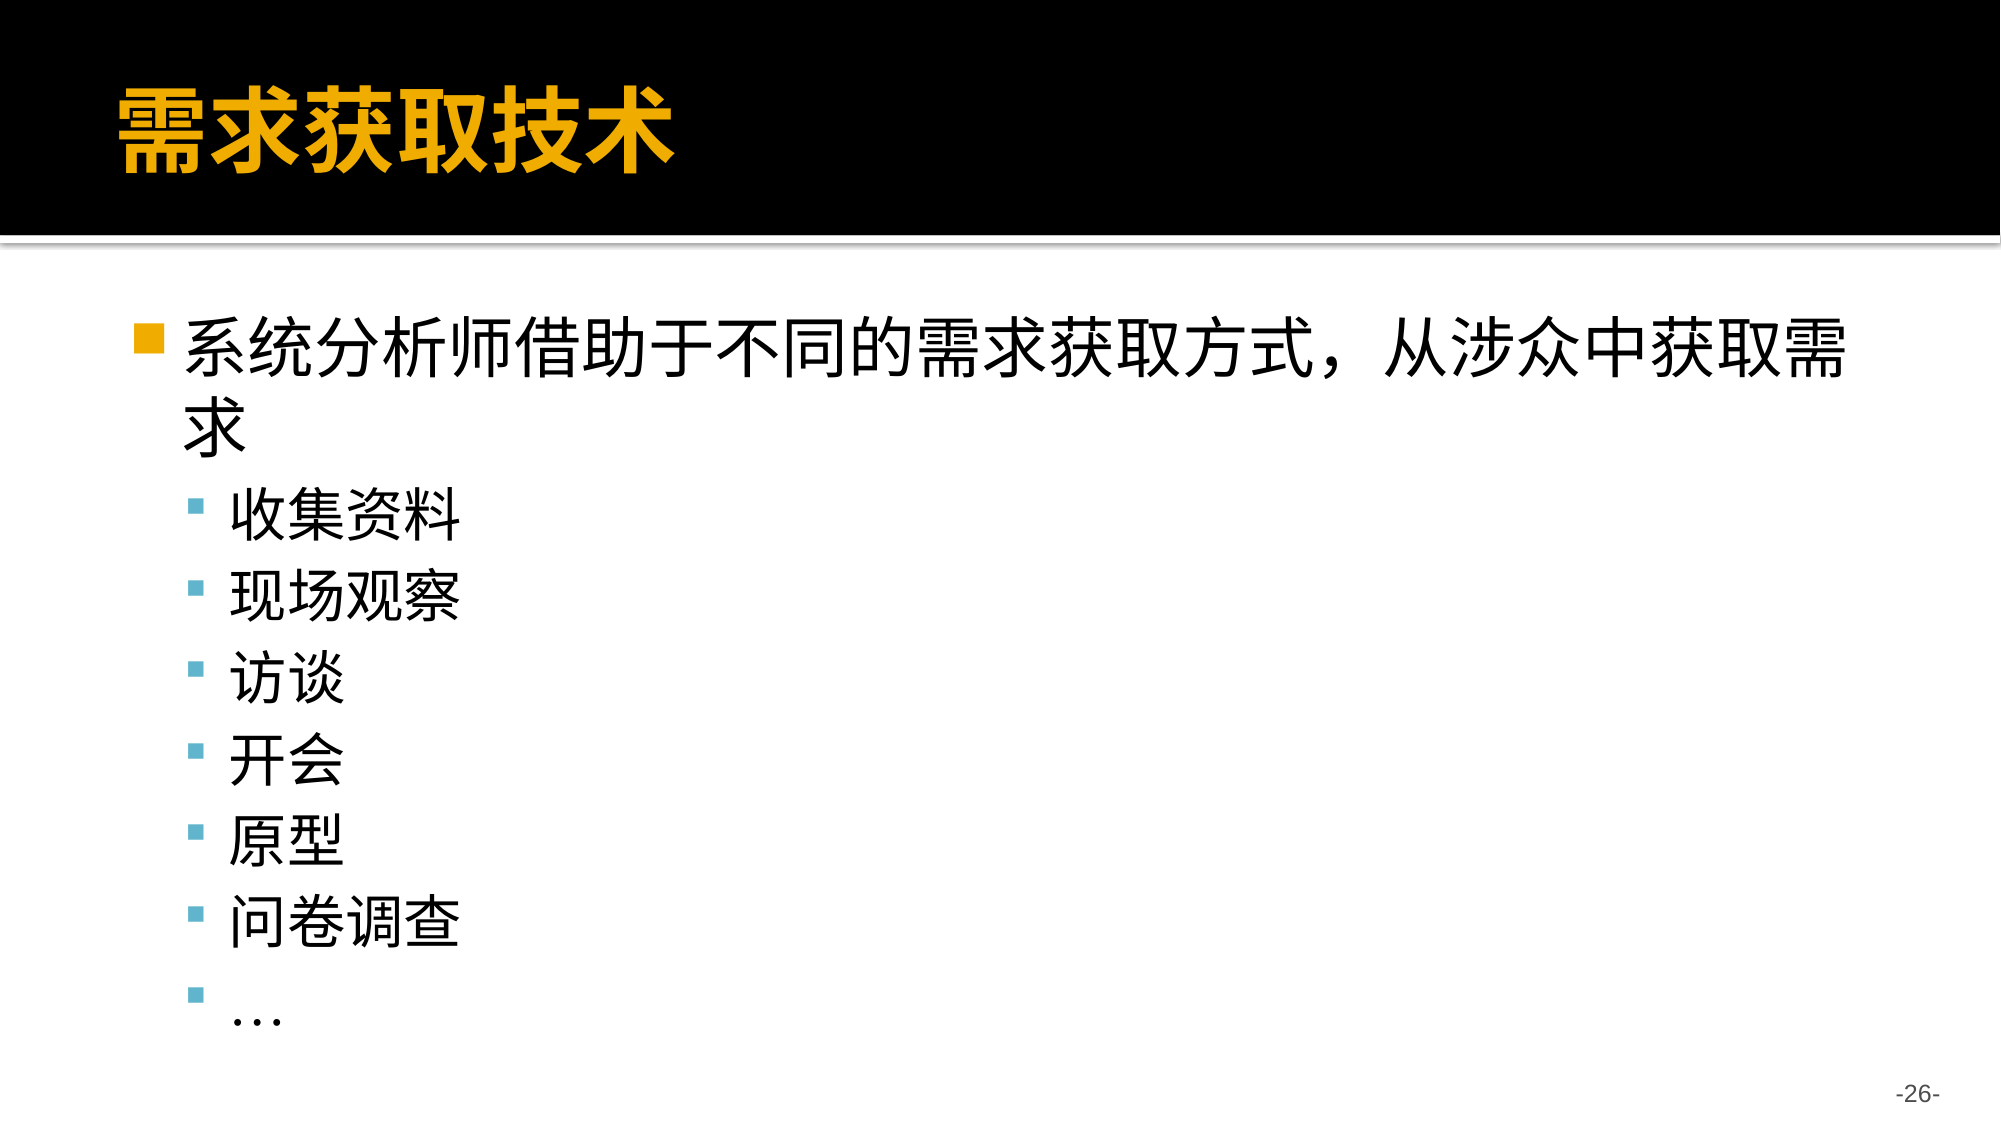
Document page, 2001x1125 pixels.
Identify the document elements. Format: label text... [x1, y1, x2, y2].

title 需求获取技术 [99, 25, 1900, 231]
list 系统分析师借助于不同的需求获取方式，从涉众中获取需求 收集资料 现场观察 访谈 开会 原型 问卷调查 … [99, 291, 1900, 1050]
slide_number -26- [1794, 1062, 1955, 1108]
